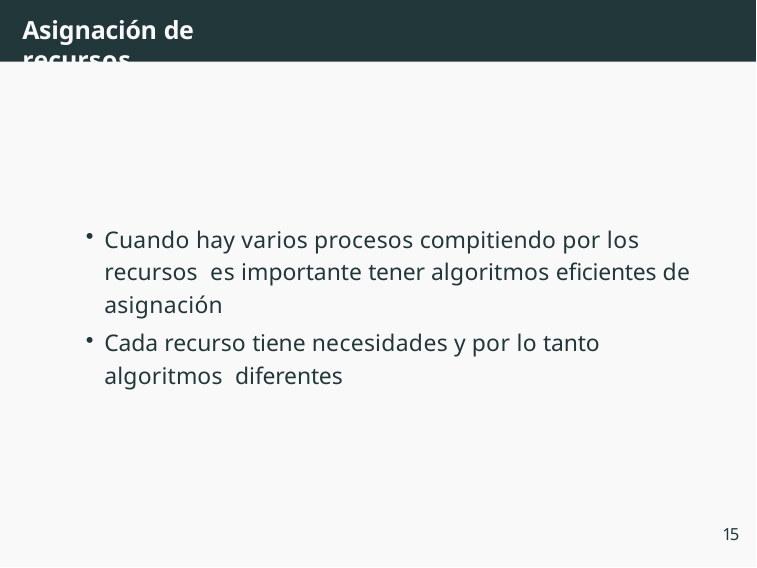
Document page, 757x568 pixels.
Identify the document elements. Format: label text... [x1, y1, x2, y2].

text_box Cuando hay varios procesos compitiendo por los recursos es importante tener algoritmos eficientes de asignación Cada recurso tiene necesidades y por lo tanto algoritmos diferentes [83, 218, 698, 389]
title Asignación de recursos [20, 12, 285, 110]
slide_number 15 [713, 520, 743, 568]
